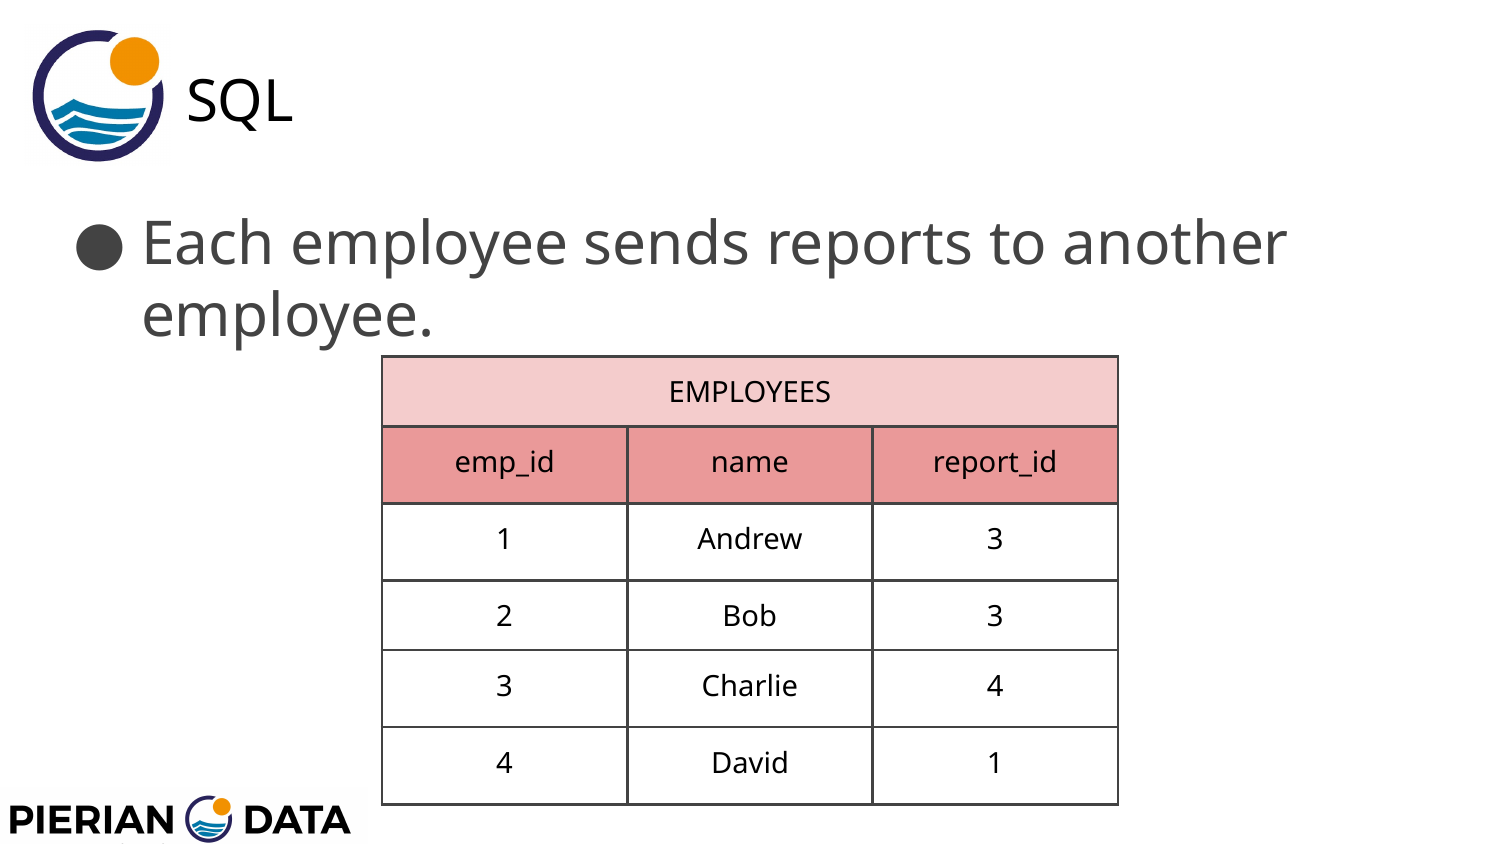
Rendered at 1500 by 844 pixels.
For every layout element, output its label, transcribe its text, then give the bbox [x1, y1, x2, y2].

table_cell 1 [383, 505, 626, 579]
table_cell emp_id [383, 428, 626, 502]
table_cell Andrew [629, 505, 871, 579]
table_cell 4 [874, 651, 1117, 726]
picture [24, 24, 172, 167]
table_cell Charlie [629, 651, 871, 726]
title SQL [176, 48, 1449, 143]
table_header EMPLOYEES [383, 358, 1117, 425]
table_cell 4 [383, 728, 626, 803]
table_cell 3 [383, 651, 626, 726]
table_cell name [629, 428, 871, 502]
picture [0, 787, 368, 844]
table_cell 3 [874, 505, 1117, 579]
list Each employee sends reports to another employee. [51, 189, 1476, 750]
table_cell 3 [874, 582, 1117, 649]
table_cell David [629, 728, 871, 803]
table_cell Bob [629, 582, 871, 649]
table_cell 2 [383, 582, 626, 649]
table_cell 1 [874, 728, 1117, 803]
table_cell report_id [874, 428, 1117, 502]
